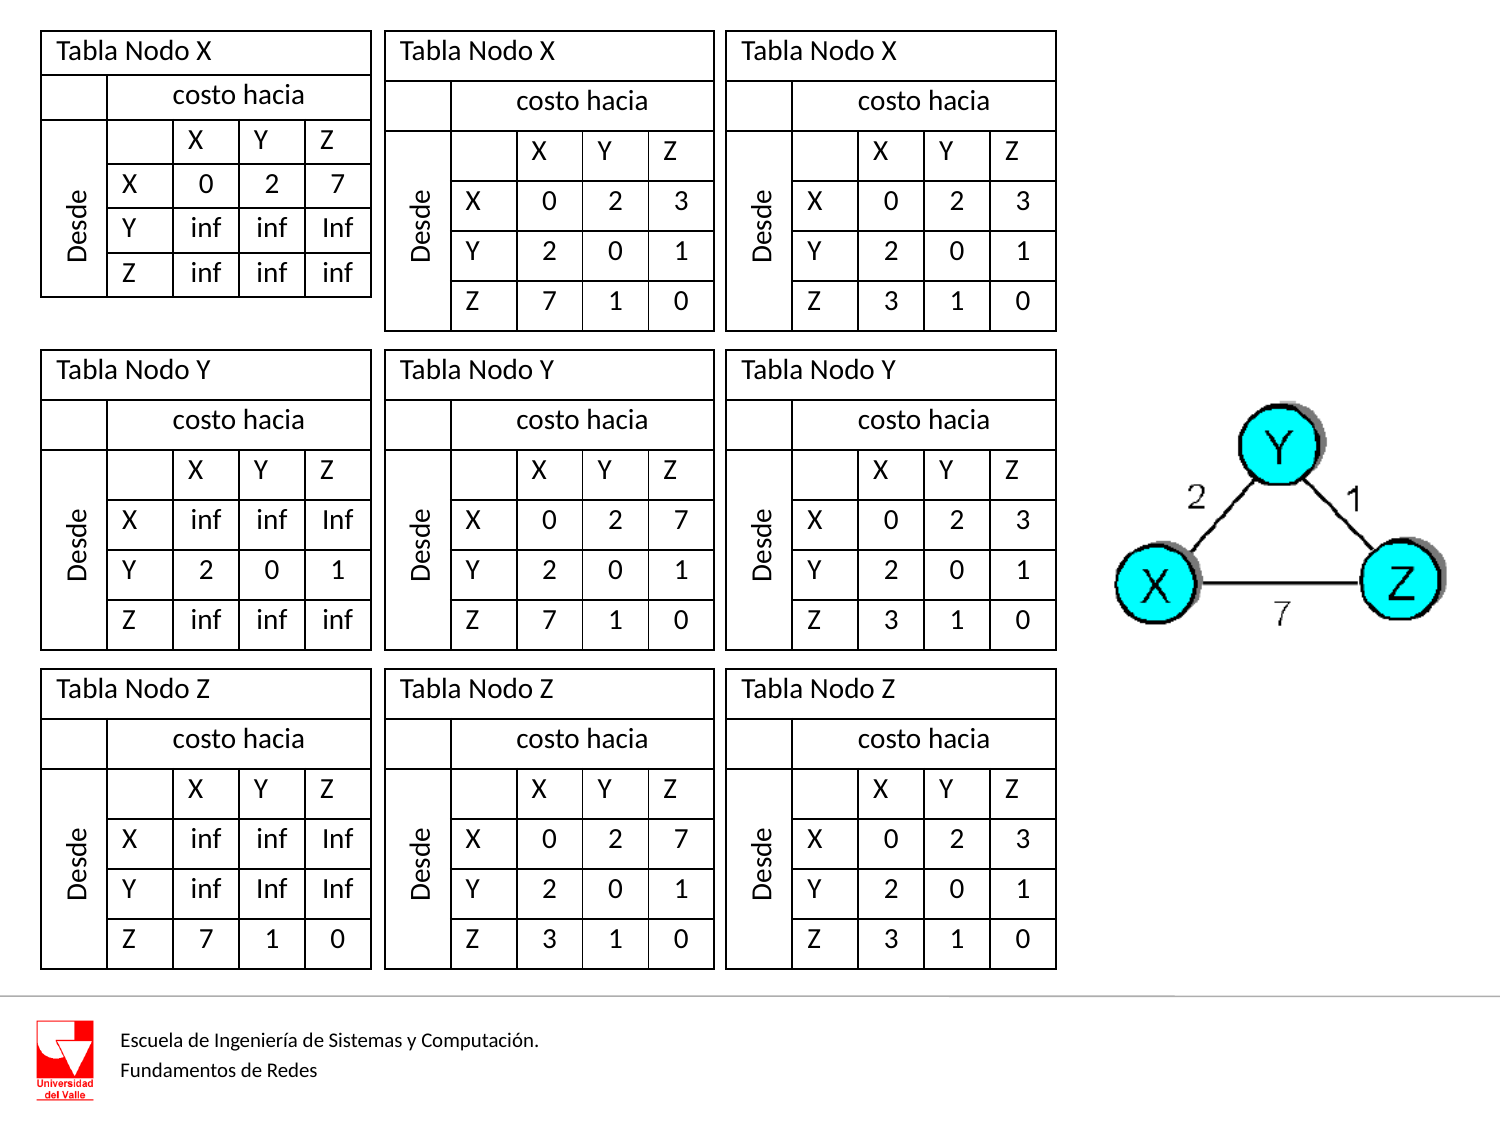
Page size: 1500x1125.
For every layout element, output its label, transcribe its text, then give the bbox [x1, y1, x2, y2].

table_cell Y [583, 132, 648, 180]
table_header Tabla Nodo Y [42, 351, 370, 399]
table_cell [386, 82, 450, 130]
table_cell [42, 720, 106, 768]
table_cell 7 [174, 920, 238, 968]
table_cell Y [452, 232, 516, 280]
table_cell 1 [991, 551, 1055, 599]
table_cell Y [925, 770, 989, 818]
table_cell 1 [583, 282, 648, 330]
table_cell inf [174, 870, 238, 918]
table_cell 0 [991, 282, 1055, 330]
table_cell inf [240, 820, 304, 868]
table_cell 0 [174, 165, 238, 207]
table_cell inf [240, 501, 304, 549]
table_cell X [518, 770, 582, 818]
table_cell inf [174, 820, 238, 868]
table_cell inf [306, 601, 370, 649]
table_cell Y [793, 232, 857, 280]
table_cell [727, 401, 791, 449]
picture [1093, 396, 1471, 634]
table_cell 0 [859, 182, 923, 230]
table_cell [386, 720, 450, 768]
table_cell 3 [859, 282, 923, 330]
table_cell 0 [583, 551, 648, 599]
table_cell 1 [649, 551, 713, 599]
table_cell costo hacia [108, 401, 370, 449]
table_cell 1 [991, 870, 1055, 918]
table_cell Y [583, 451, 648, 499]
table_cell [386, 451, 450, 649]
table_cell X [793, 182, 857, 230]
table_cell 2 [859, 551, 923, 599]
table_cell 0 [859, 820, 923, 868]
table_cell 7 [518, 282, 582, 330]
table_cell 0 [518, 820, 582, 868]
table_cell 3 [649, 182, 713, 230]
table_cell X [174, 121, 238, 163]
table_cell Z [991, 770, 1055, 818]
table_cell [386, 770, 450, 968]
table_cell 0 [518, 501, 582, 549]
table_cell 2 [925, 501, 989, 549]
table_cell inf [174, 254, 238, 296]
table_cell X [174, 451, 238, 499]
text_box Desde [734, 493, 785, 598]
table_cell Z [108, 920, 172, 968]
table_cell [386, 132, 450, 330]
table_cell 1 [583, 920, 648, 968]
table_cell 2 [583, 820, 648, 868]
table_cell [793, 132, 857, 180]
table_cell 1 [925, 282, 989, 330]
table_cell 1 [306, 551, 370, 599]
table_cell Z [306, 770, 370, 818]
table_cell 0 [925, 870, 989, 918]
table_cell costo hacia [452, 401, 713, 449]
table_cell X [452, 501, 516, 549]
table_cell [727, 720, 791, 768]
table_header Tabla Nodo Z [42, 670, 370, 718]
table_cell [452, 132, 516, 180]
table_cell X [108, 501, 172, 549]
table_cell [108, 770, 172, 818]
table_cell 2 [859, 232, 923, 280]
text_box Desde [49, 174, 100, 279]
table_cell 1 [925, 601, 989, 649]
table_cell Y [240, 121, 304, 163]
table_cell Z [649, 132, 713, 180]
table_cell 3 [991, 182, 1055, 230]
table_cell costo hacia [452, 82, 713, 130]
table_cell Inf [306, 501, 370, 549]
table_cell Z [306, 121, 370, 163]
table_cell Inf [306, 820, 370, 868]
table_cell 7 [518, 601, 582, 649]
table_cell Y [925, 132, 989, 180]
table_cell 0 [859, 501, 923, 549]
table_cell inf [174, 209, 238, 252]
table_cell 3 [859, 601, 923, 649]
table_cell X [518, 451, 582, 499]
table_cell Z [452, 920, 516, 968]
text_box Desde [734, 174, 785, 279]
table_cell Y [793, 551, 857, 599]
table_cell costo hacia [108, 76, 370, 119]
table_cell 0 [306, 920, 370, 968]
table_cell Y [452, 551, 516, 599]
table_cell Z [649, 770, 713, 818]
table_cell X [518, 132, 582, 180]
table_cell 1 [649, 870, 713, 918]
table_cell [793, 451, 857, 499]
table_cell [452, 451, 516, 499]
table_cell Y [108, 209, 172, 252]
table_cell costo hacia [108, 720, 370, 768]
table_cell Inf [240, 870, 304, 918]
table_cell X [108, 165, 172, 207]
table_cell 7 [649, 820, 713, 868]
table_cell inf [240, 254, 304, 296]
table_cell [727, 132, 791, 330]
table_header Tabla Nodo Z [727, 670, 1055, 718]
text_box Desde [393, 812, 443, 917]
table_cell X [859, 451, 923, 499]
table_header Tabla Nodo Y [727, 351, 1055, 399]
table_cell X [859, 132, 923, 180]
table_cell [386, 401, 450, 449]
table_cell [42, 121, 106, 296]
text_box Desde [393, 174, 443, 279]
table_cell X [452, 820, 516, 868]
table_cell costo hacia [793, 82, 1055, 130]
table_cell 2 [925, 820, 989, 868]
table_cell costo hacia [452, 720, 713, 768]
table_cell [42, 401, 106, 449]
table_cell 3 [518, 920, 582, 968]
table_cell inf [174, 501, 238, 549]
picture [35, 1019, 94, 1101]
table_cell Y [925, 451, 989, 499]
table_cell Y [108, 551, 172, 599]
table_cell 2 [174, 551, 238, 599]
table_cell Y [452, 870, 516, 918]
table_cell 2 [925, 182, 989, 230]
table_cell Inf [306, 870, 370, 918]
table_cell 0 [649, 282, 713, 330]
table_cell Z [793, 282, 857, 330]
table_cell 0 [583, 870, 648, 918]
table_cell 3 [991, 820, 1055, 868]
table_cell 1 [649, 232, 713, 280]
table_cell [727, 451, 791, 649]
table_cell Z [452, 282, 516, 330]
table_cell Z [793, 601, 857, 649]
table_cell 2 [583, 182, 648, 230]
table_cell 1 [991, 232, 1055, 280]
table_cell Z [108, 601, 172, 649]
table_cell Y [240, 451, 304, 499]
table_cell inf [240, 601, 304, 649]
table_cell 0 [991, 920, 1055, 968]
table_header Tabla Nodo Z [386, 670, 713, 718]
table_cell 0 [583, 232, 648, 280]
table_cell 2 [240, 165, 304, 207]
table_cell X [793, 501, 857, 549]
table_cell Z [108, 254, 172, 296]
table_cell 0 [649, 601, 713, 649]
table_cell [42, 76, 106, 119]
table_cell Y [583, 770, 648, 818]
table_cell 1 [583, 601, 648, 649]
table_cell Y [793, 870, 857, 918]
table_cell Y [108, 870, 172, 918]
table_cell [42, 451, 106, 649]
table_cell 3 [859, 920, 923, 968]
table_cell 0 [991, 601, 1055, 649]
table_cell Inf [306, 209, 370, 252]
table_header Tabla Nodo X [42, 32, 370, 74]
table_cell [727, 770, 791, 968]
table_cell [42, 770, 106, 968]
table_cell [452, 770, 516, 818]
table_cell Z [991, 451, 1055, 499]
table_header Tabla Nodo X [727, 32, 1055, 80]
table_cell costo hacia [793, 401, 1055, 449]
table_cell X [793, 820, 857, 868]
table_cell 0 [925, 232, 989, 280]
table_cell Z [649, 451, 713, 499]
table_cell Z [306, 451, 370, 499]
text_box Desde [49, 493, 100, 598]
table_cell 0 [649, 920, 713, 968]
table_cell X [108, 820, 172, 868]
table_cell [108, 451, 172, 499]
table_cell 3 [991, 501, 1055, 549]
text_box Desde [734, 812, 785, 917]
table_cell inf [240, 209, 304, 252]
table_cell costo hacia [793, 720, 1055, 768]
table_cell 7 [649, 501, 713, 549]
table_cell 1 [925, 920, 989, 968]
table_cell inf [174, 601, 238, 649]
table_cell 1 [240, 920, 304, 968]
table_cell X [174, 770, 238, 818]
table_cell Y [240, 770, 304, 818]
table_cell [108, 121, 172, 163]
table_cell X [859, 770, 923, 818]
table_cell 2 [518, 551, 582, 599]
table_cell 2 [859, 870, 923, 918]
table_cell Z [793, 920, 857, 968]
table_cell 0 [240, 551, 304, 599]
table_header Tabla Nodo Y [386, 351, 713, 399]
table_cell Z [991, 132, 1055, 180]
table_cell 0 [518, 182, 582, 230]
table_cell [727, 82, 791, 130]
table_cell 0 [925, 551, 989, 599]
table_cell 7 [306, 165, 370, 207]
text_box Desde [49, 812, 100, 917]
text_box Desde [393, 493, 443, 598]
table_cell X [452, 182, 516, 230]
table_cell inf [306, 254, 370, 296]
table_cell [793, 770, 857, 818]
table_cell 2 [518, 232, 582, 280]
table_header Tabla Nodo X [386, 32, 713, 80]
table_cell Z [452, 601, 516, 649]
table_cell 2 [518, 870, 582, 918]
table_cell 2 [583, 501, 648, 549]
